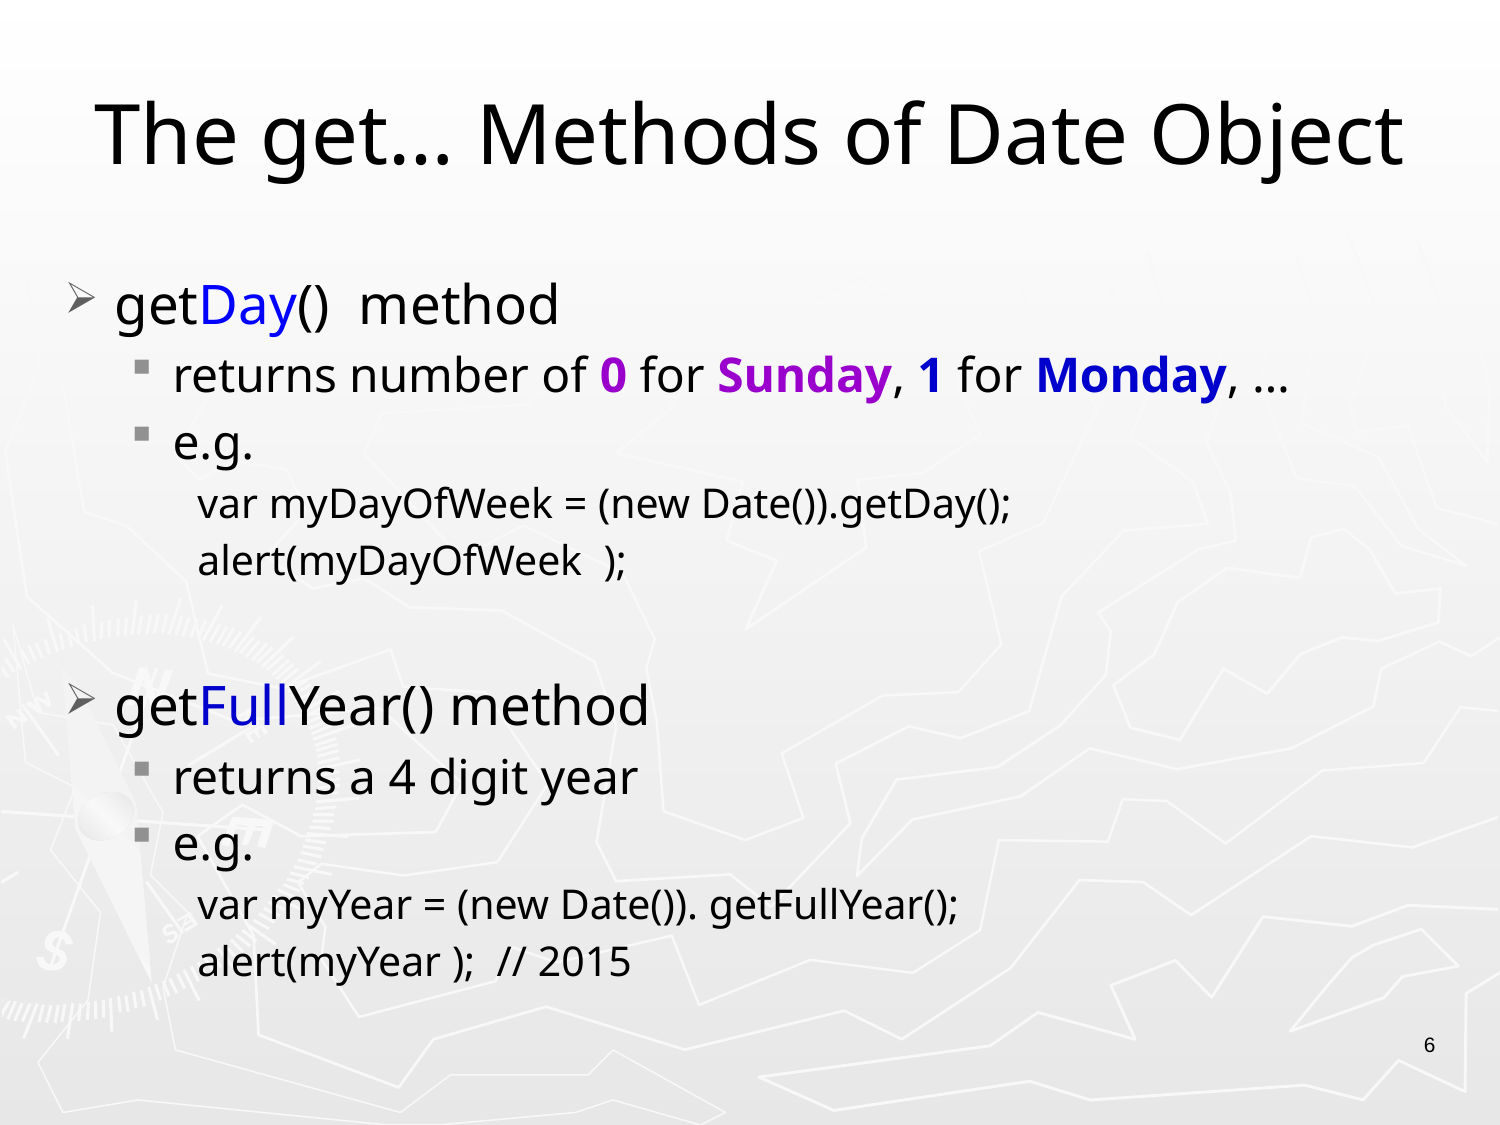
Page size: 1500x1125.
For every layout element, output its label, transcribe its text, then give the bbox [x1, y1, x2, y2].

title The get… Methods of Date Object [49, 37, 1451, 225]
slide_number 6 [1074, 1024, 1451, 1103]
list getDay() method returns number of 0 for Sunday, 1 for Monday, … e.g. var myDayOfWeek = (new Date()).getDay(); alert(myDayOfWeek ); getFullYear() method returns a 4 digit year e.g. var myYear = (new Date()). getFullYear(); alert(myYear ); // 2015 [49, 262, 1451, 1001]
